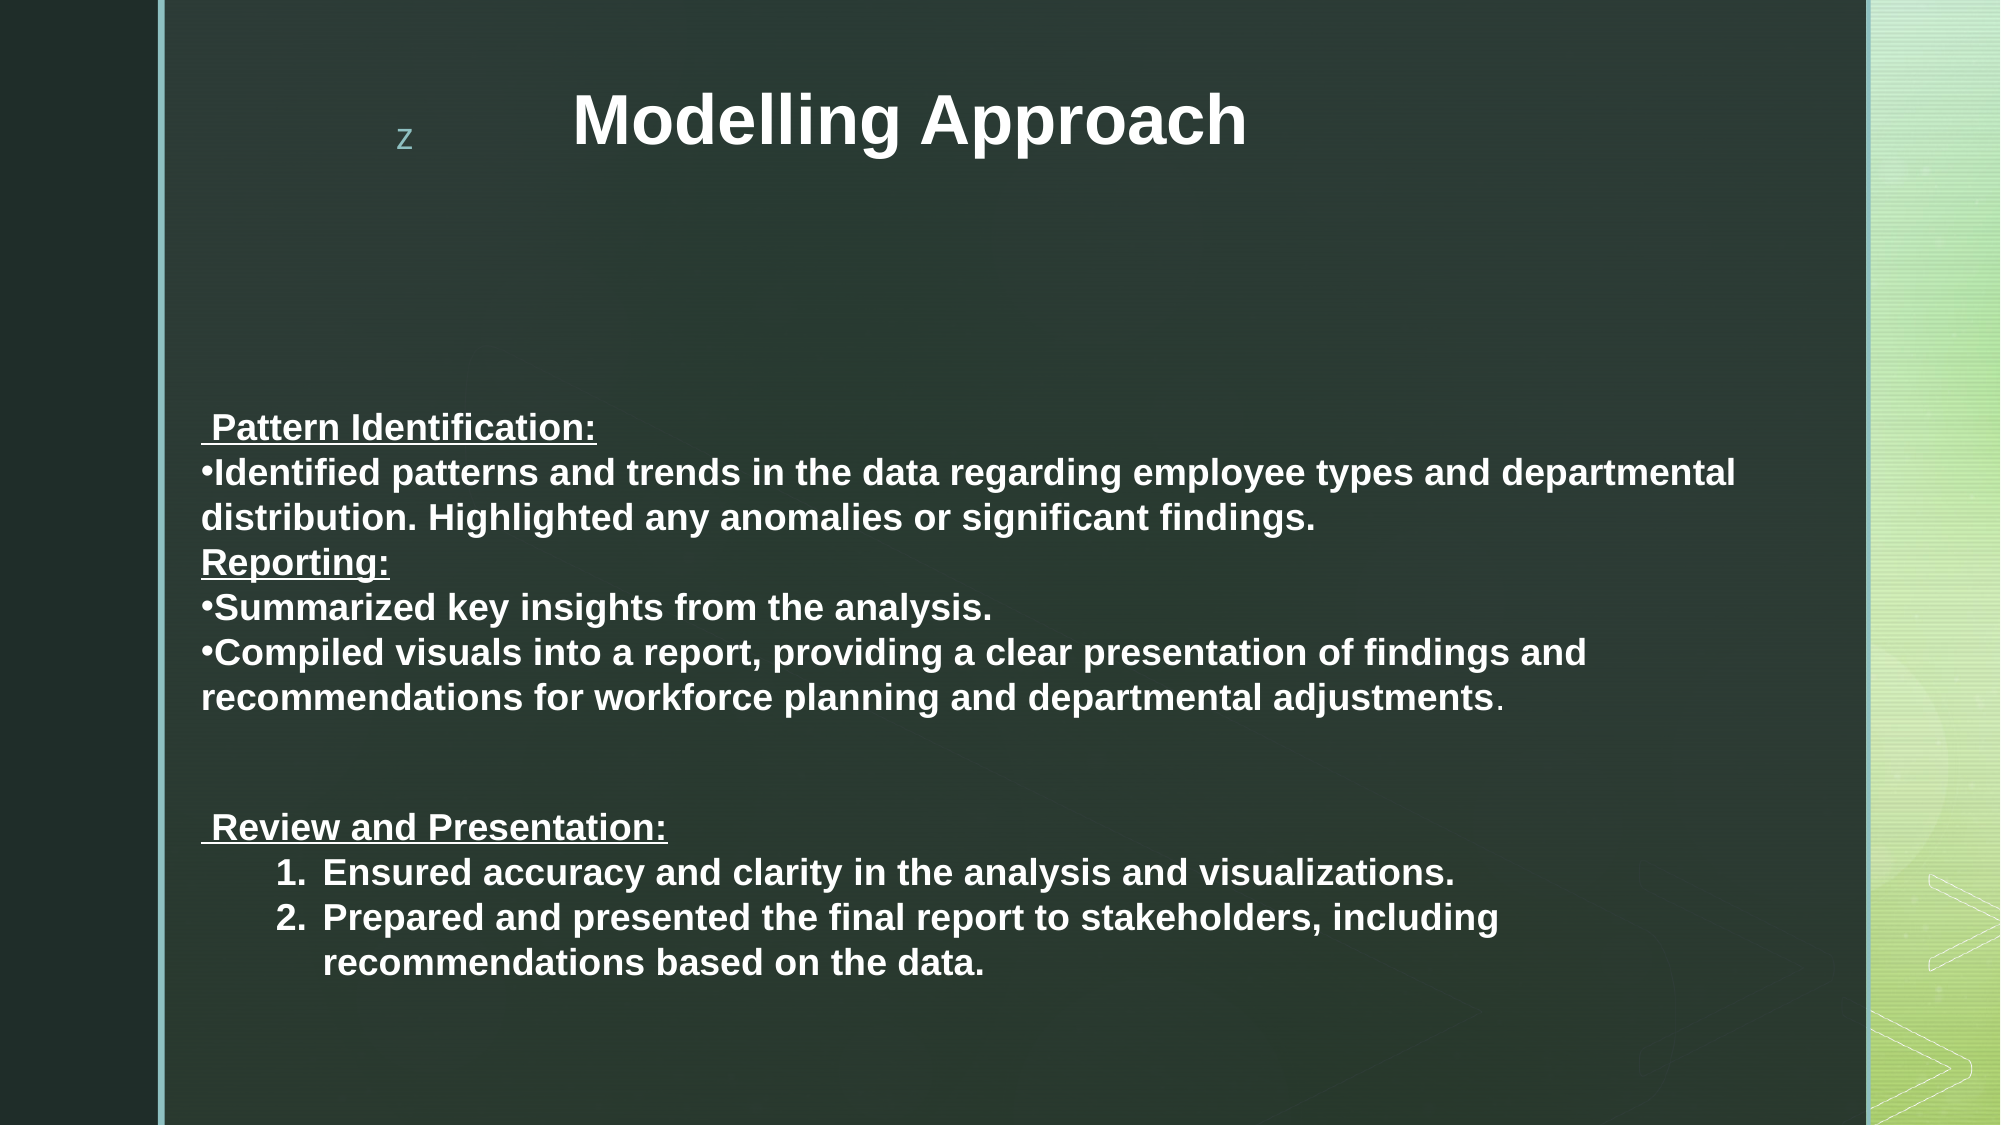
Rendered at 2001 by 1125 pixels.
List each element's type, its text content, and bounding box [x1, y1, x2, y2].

text_box Pattern Identification: Identified patterns and trends in the data regarding employee types and departmental distribution. Highlighted any anomalies or significant findings. Reporting: Summarized key insights from the analysis. Compiled visuals into a report, providing a clear presentation of findings and recommendations for workforce planning and departmental adjustments. [186, 395, 1788, 726]
text_box Review and Presentation: Ensured accuracy and clarity in the analysis and visualizations. Prepared and presented the final report to stakeholders, including recommendations based on the data. [186, 795, 1788, 991]
title Modelling Approach [0, 75, 1285, 253]
picture [1871, 0, 2001, 1125]
